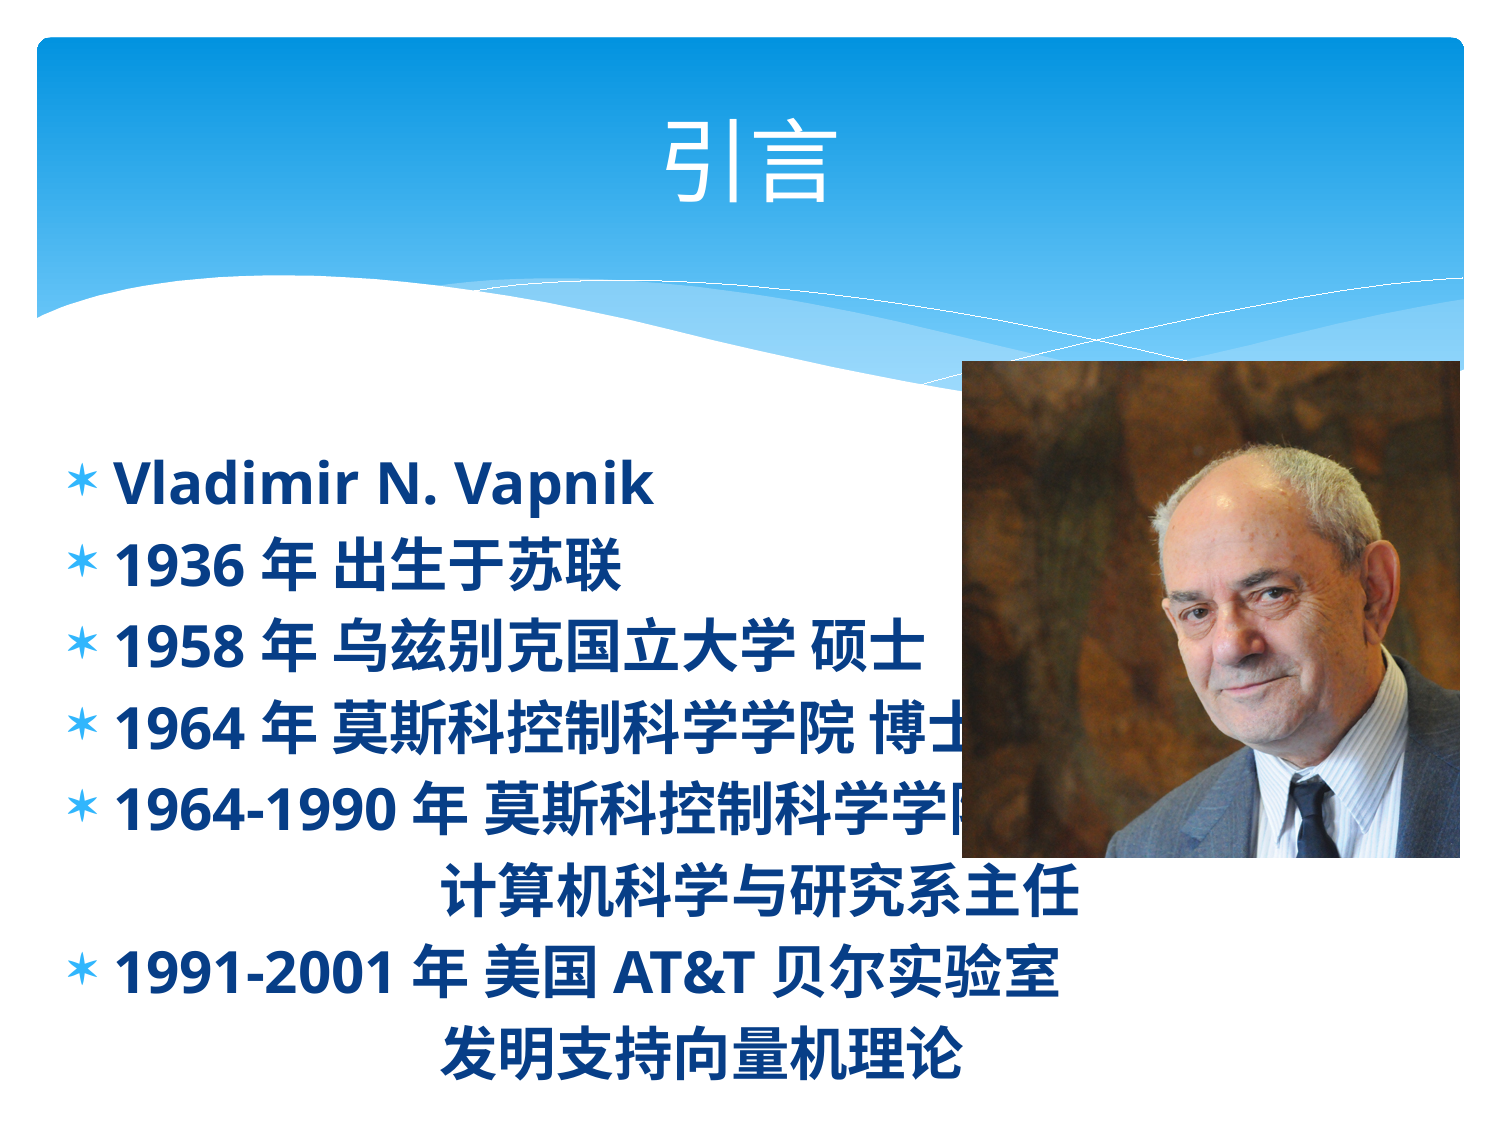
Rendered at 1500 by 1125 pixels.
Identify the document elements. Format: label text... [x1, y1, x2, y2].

list Vladimir N. Vapnik 1936年 出生于苏联 1958年 乌兹别克国立大学 硕士 1964年 莫斯科控制科学学院 博士 1964-1990年 莫斯科控制科学学院 计算机科学与研究系主任 1991-2001年 美国AT&T贝尔实验室 发明支持向量机理论 [53, 438, 1359, 1125]
picture [962, 361, 1460, 859]
title 引言 [75, 55, 1425, 261]
